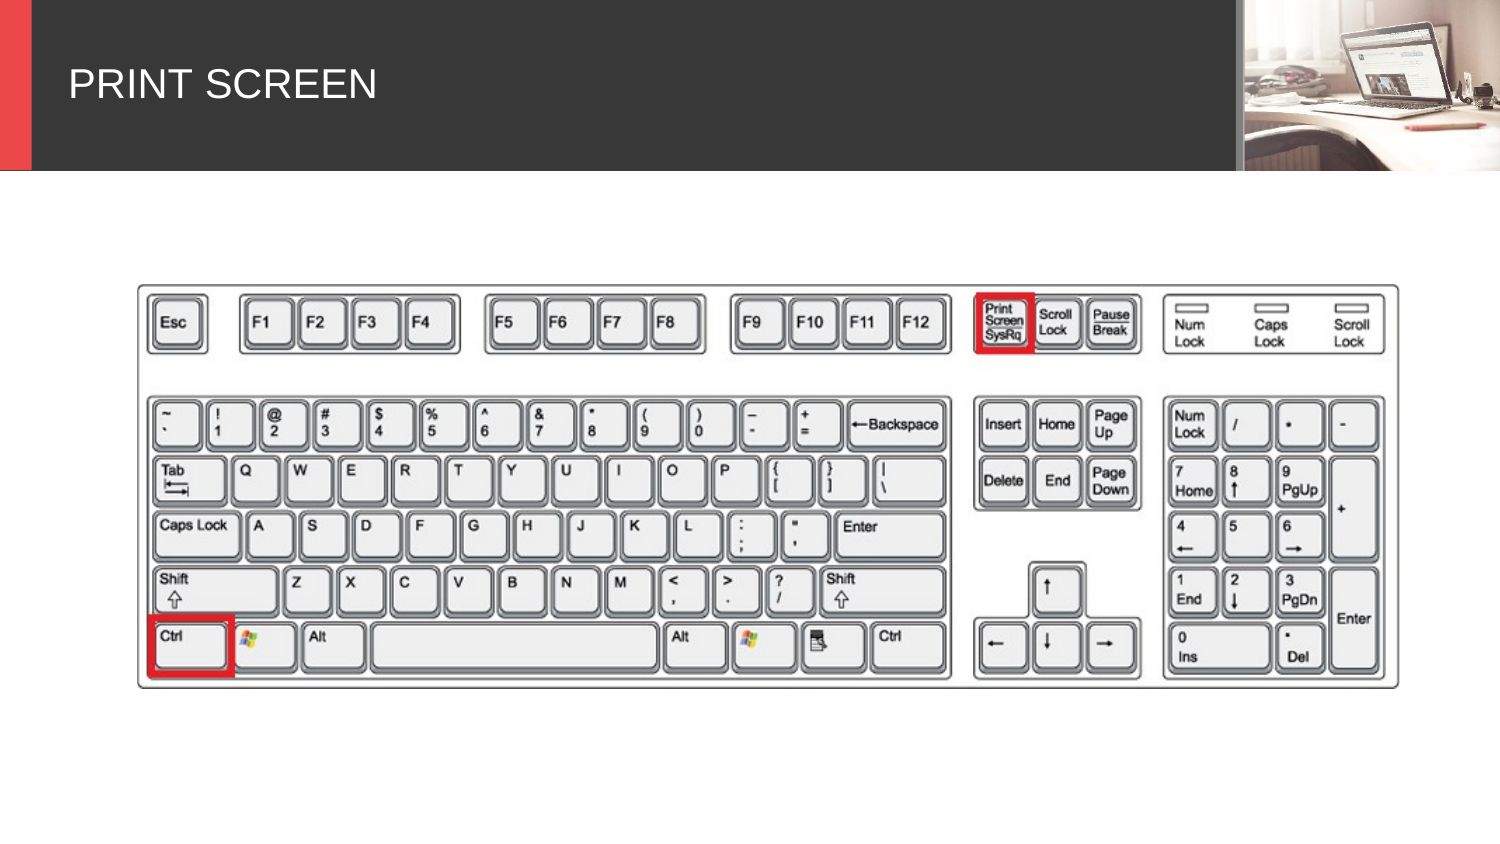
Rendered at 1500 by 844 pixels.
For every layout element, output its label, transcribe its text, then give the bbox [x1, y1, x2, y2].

title PRINT SCREEN [66, 55, 381, 199]
picture [0, 0, 1500, 176]
text_box [137, 284, 1400, 689]
